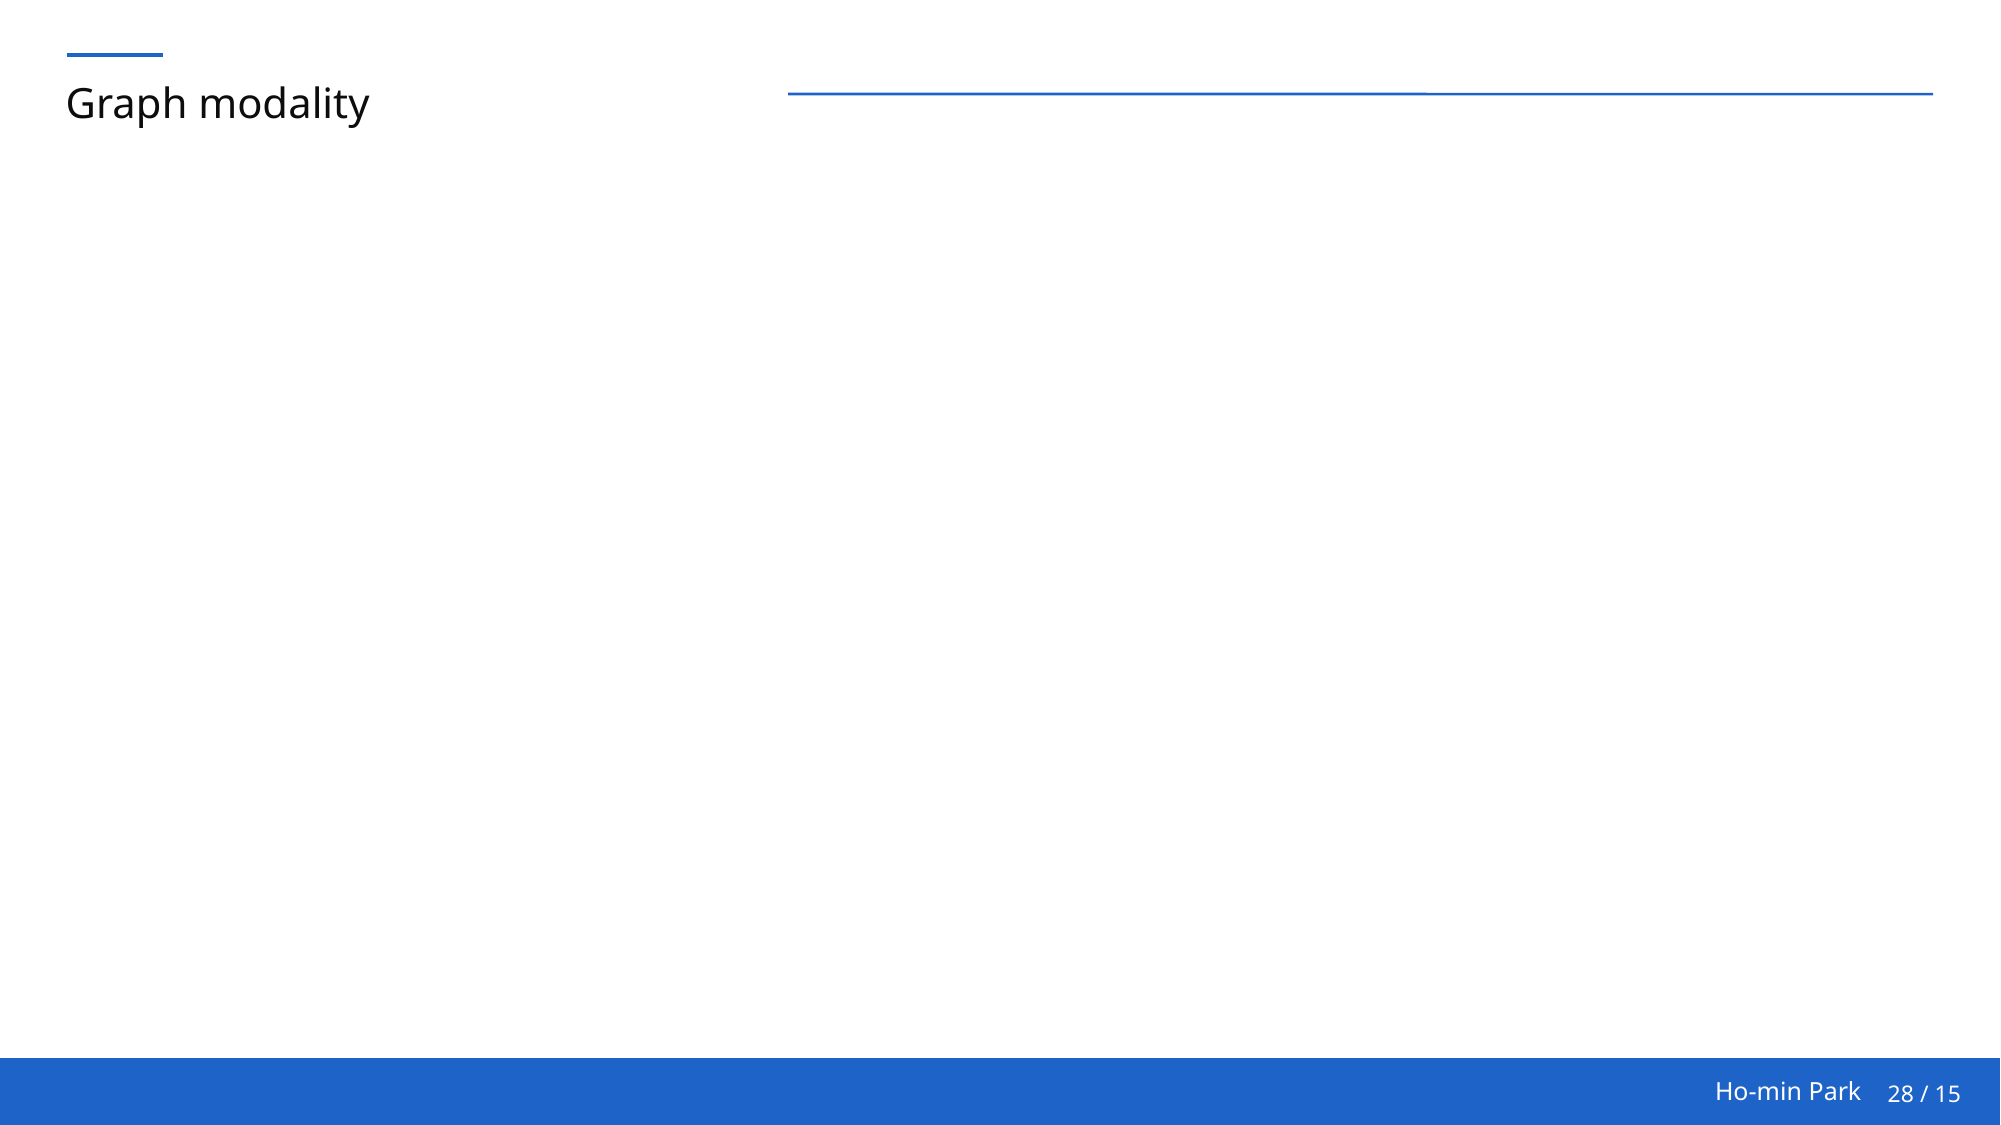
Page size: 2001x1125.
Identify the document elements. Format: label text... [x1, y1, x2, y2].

title Graph modality [50, 54, 789, 134]
